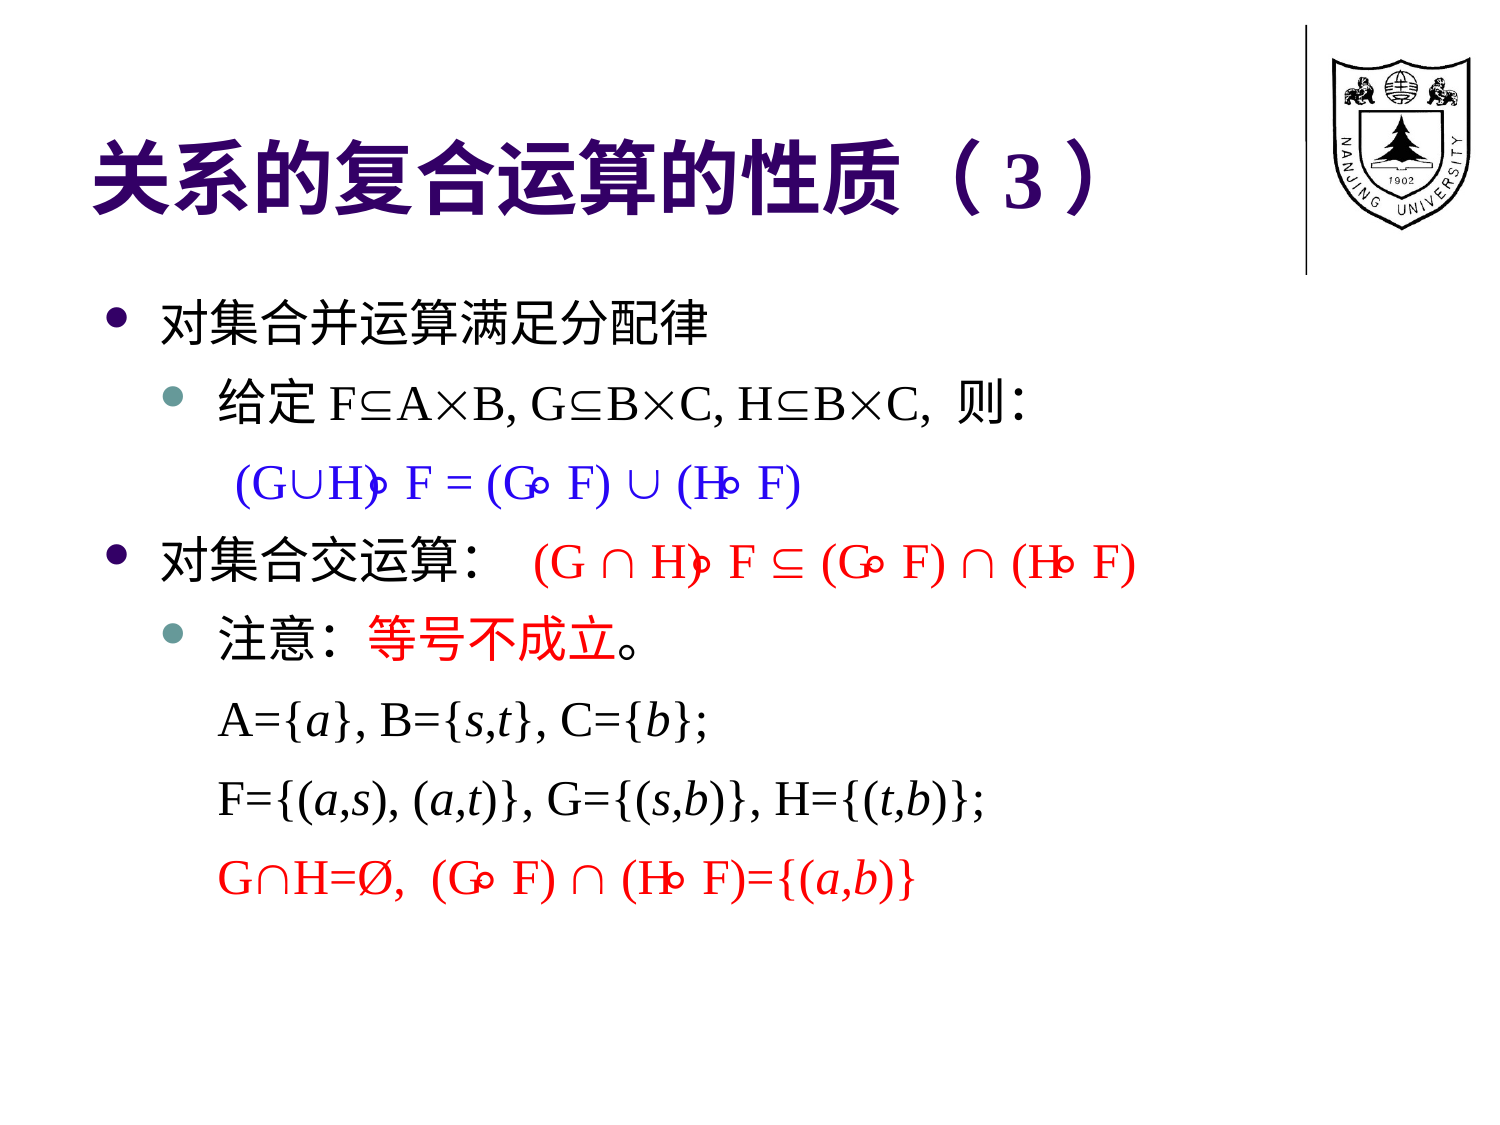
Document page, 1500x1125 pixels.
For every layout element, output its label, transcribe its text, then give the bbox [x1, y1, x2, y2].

list 对集合并运算满足分配律 给定FAB, GBC, HBC, 则： (GH) ⃘ F = (G ⃘ F)  (H ⃘ F) 对集合交运算： (G  H) ⃘ F  (G ⃘ F)  (H ⃘ F) 注意：等号不成立。 A={a}, B={s,t}, C={b}; F={(a,s), (a,t)}, G={(s,b)}, H={(t,b)}; GH=Ø, (G ⃘ F)  (H ⃘ F)={(a,b)} [88, 290, 1412, 1083]
title 关系的复合运算的性质（3） [75, 20, 1313, 233]
picture [1328, 51, 1481, 235]
